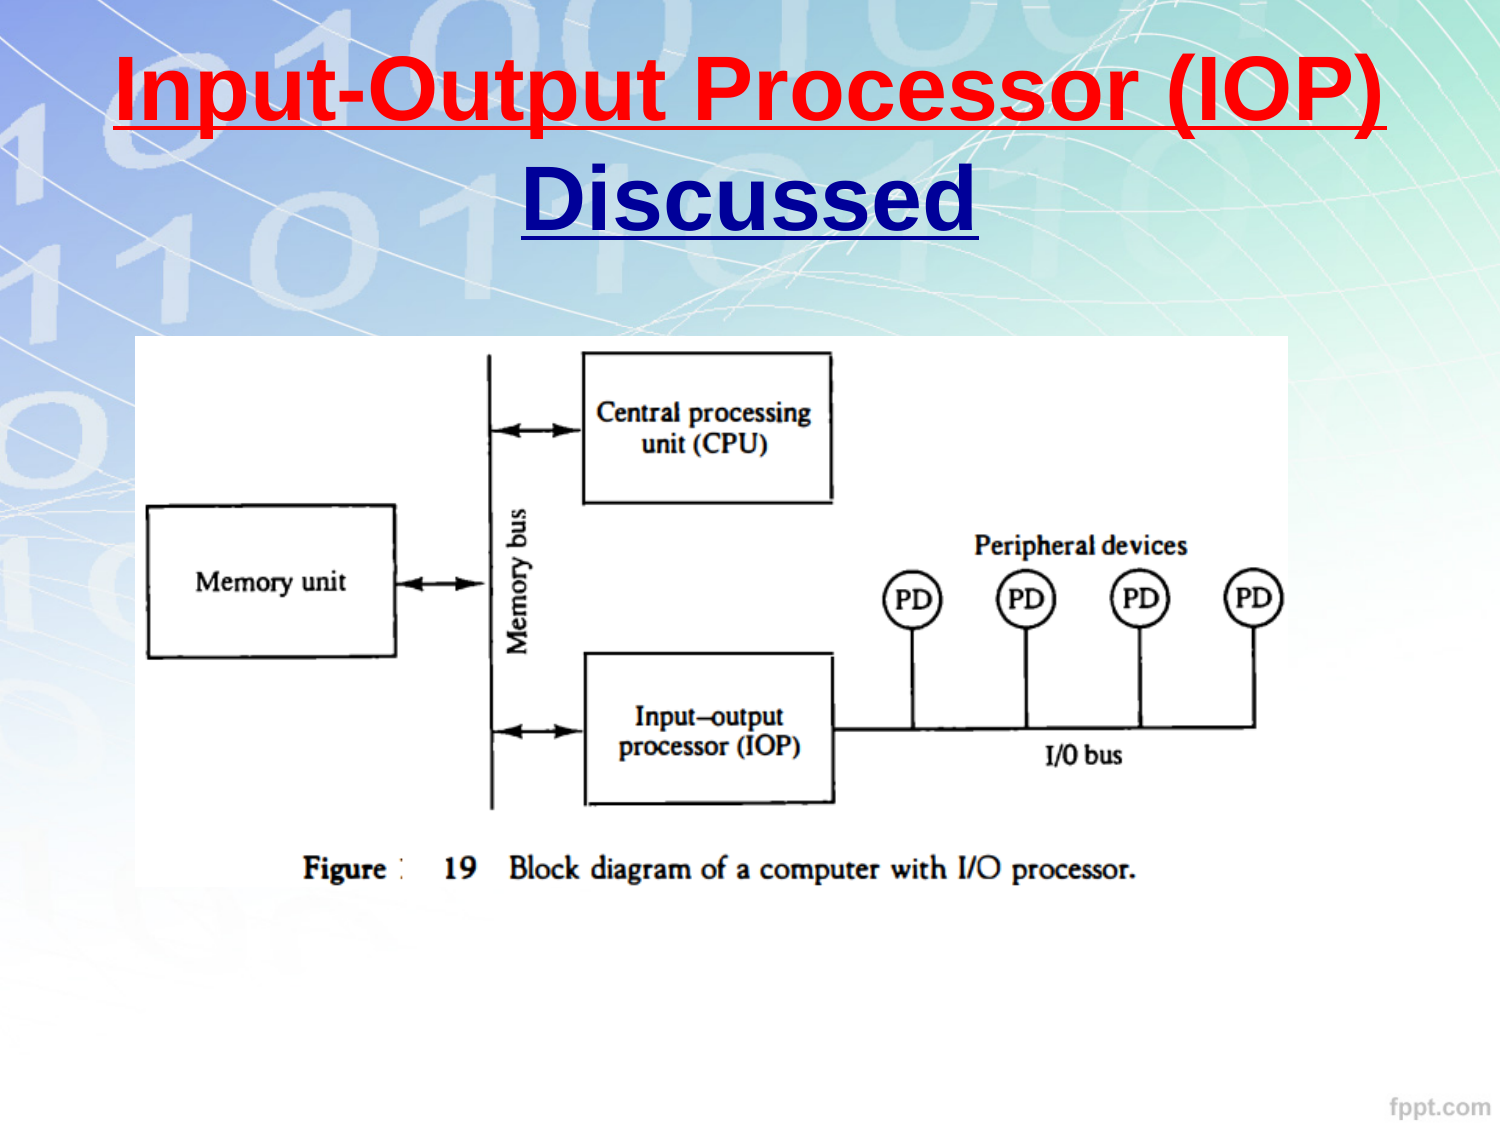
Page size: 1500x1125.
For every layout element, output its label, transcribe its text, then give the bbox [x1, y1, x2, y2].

title Input-Output Processor (IOP) Discussed [75, 45, 1425, 233]
picture [0, 0, 1500, 1125]
